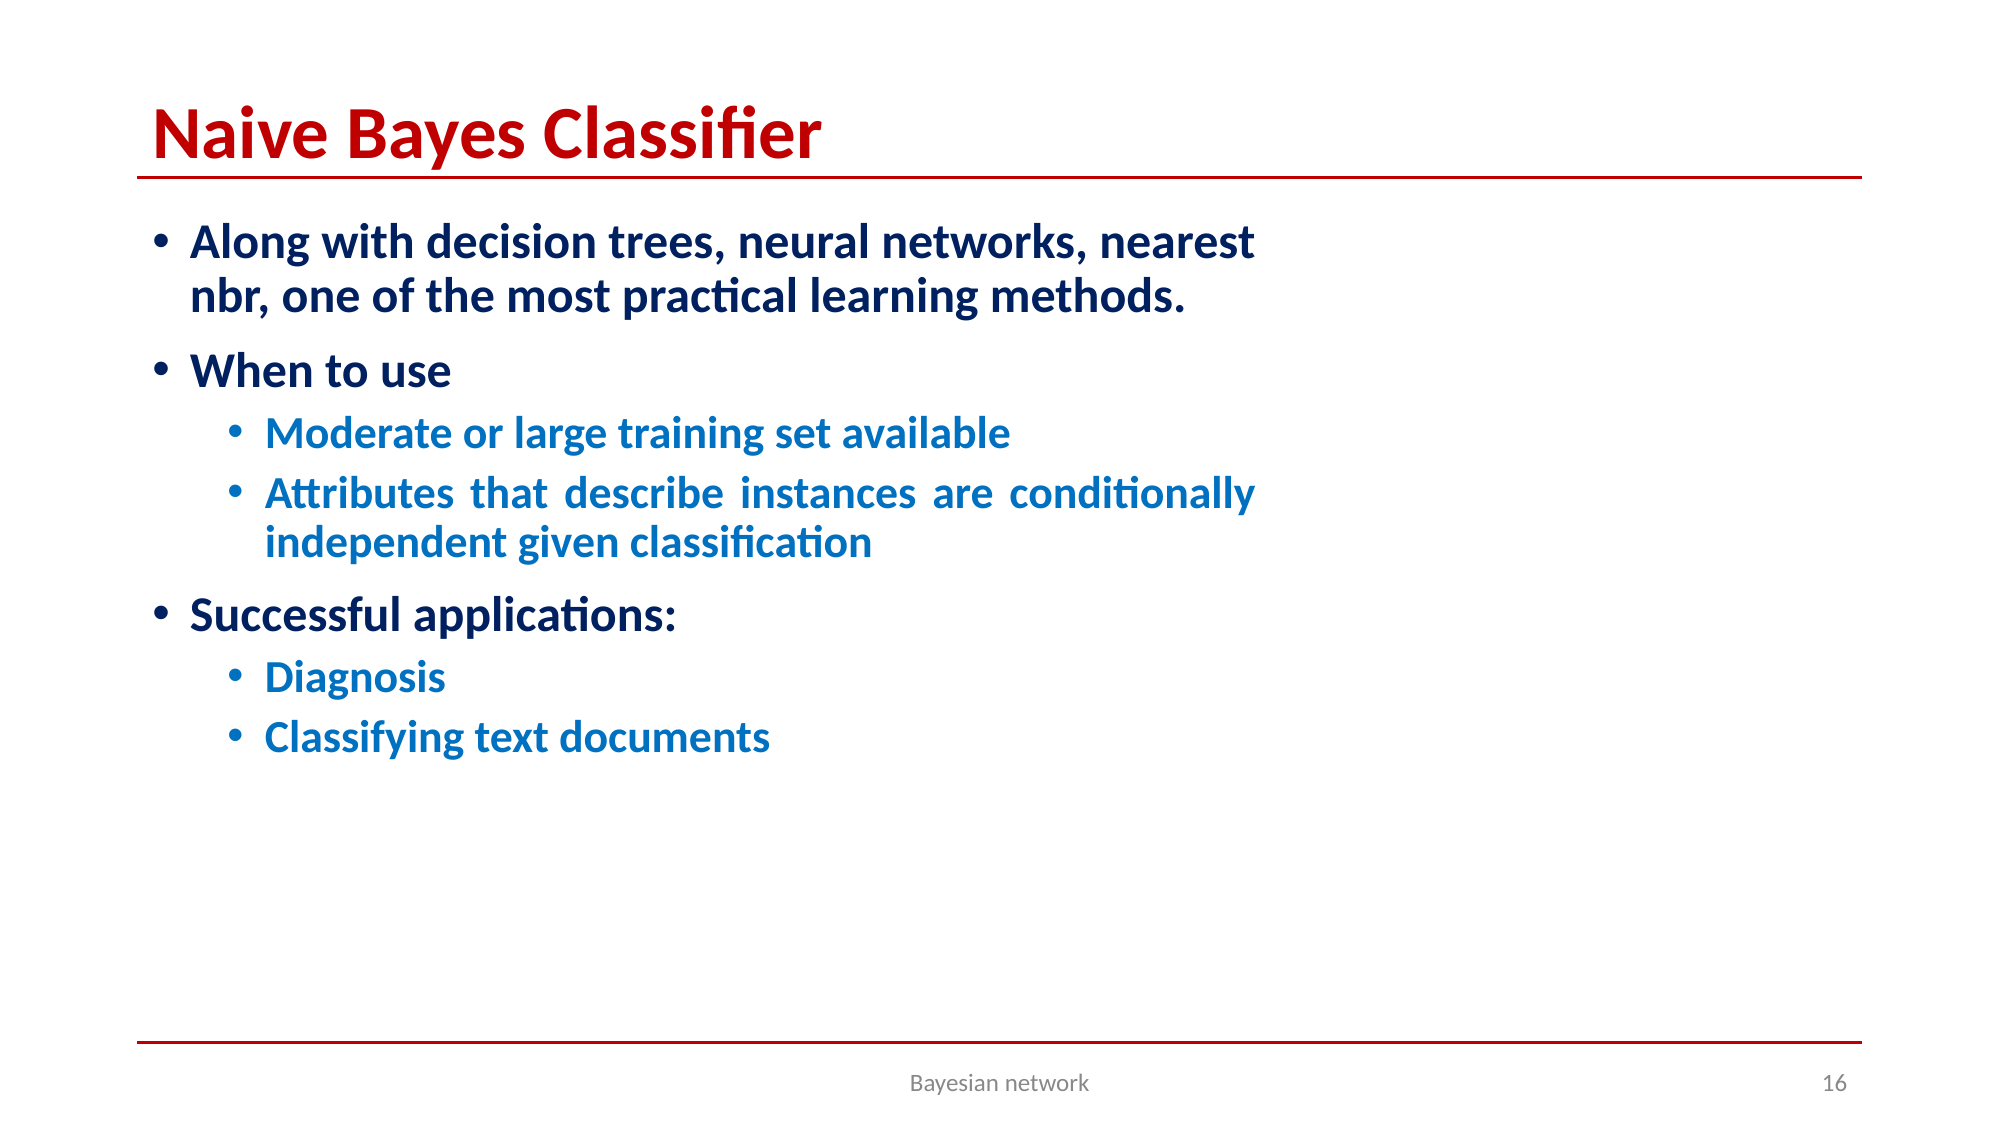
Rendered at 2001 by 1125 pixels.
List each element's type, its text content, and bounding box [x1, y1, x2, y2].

list Along with decision trees, neural networks, nearest nbr, one of the most practical learning methods. When to use Moderate or large training set available Attributes that describe instances are conditionally independent given classification Successful applications: Diagnosis Classifying text documents [137, 208, 1272, 1014]
title Naive Bayes Classifier [137, 90, 1863, 178]
slide_number ‹#› [1412, 1051, 1863, 1111]
footer Bayesian network [662, 1051, 1338, 1111]
